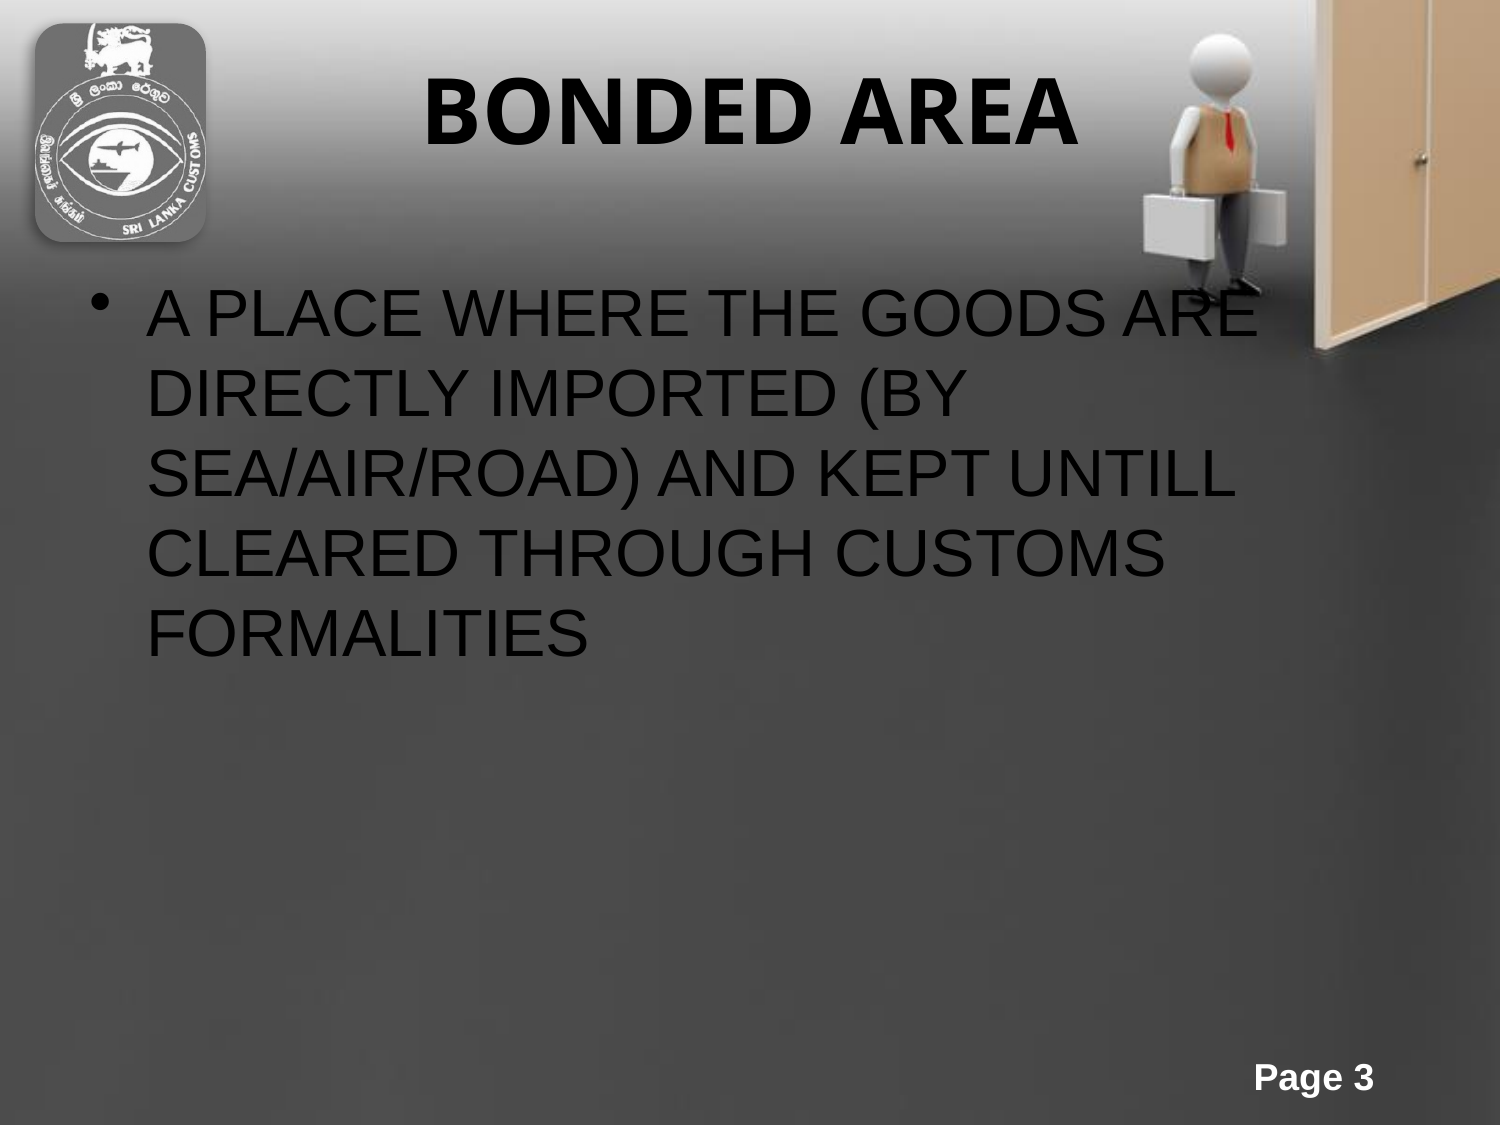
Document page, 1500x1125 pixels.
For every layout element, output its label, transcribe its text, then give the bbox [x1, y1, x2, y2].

list A PLACE WHERE THE GOODS ARE DIRECTLY IMPORTED (BY SEA/AIR/ROAD) AND KEPT UNTILL CLEARED THROUGH CUSTOMS FORMALITIES [75, 262, 1425, 1005]
title BONDED AREA [212, 45, 1425, 233]
picture [0, 0, 1500, 1125]
